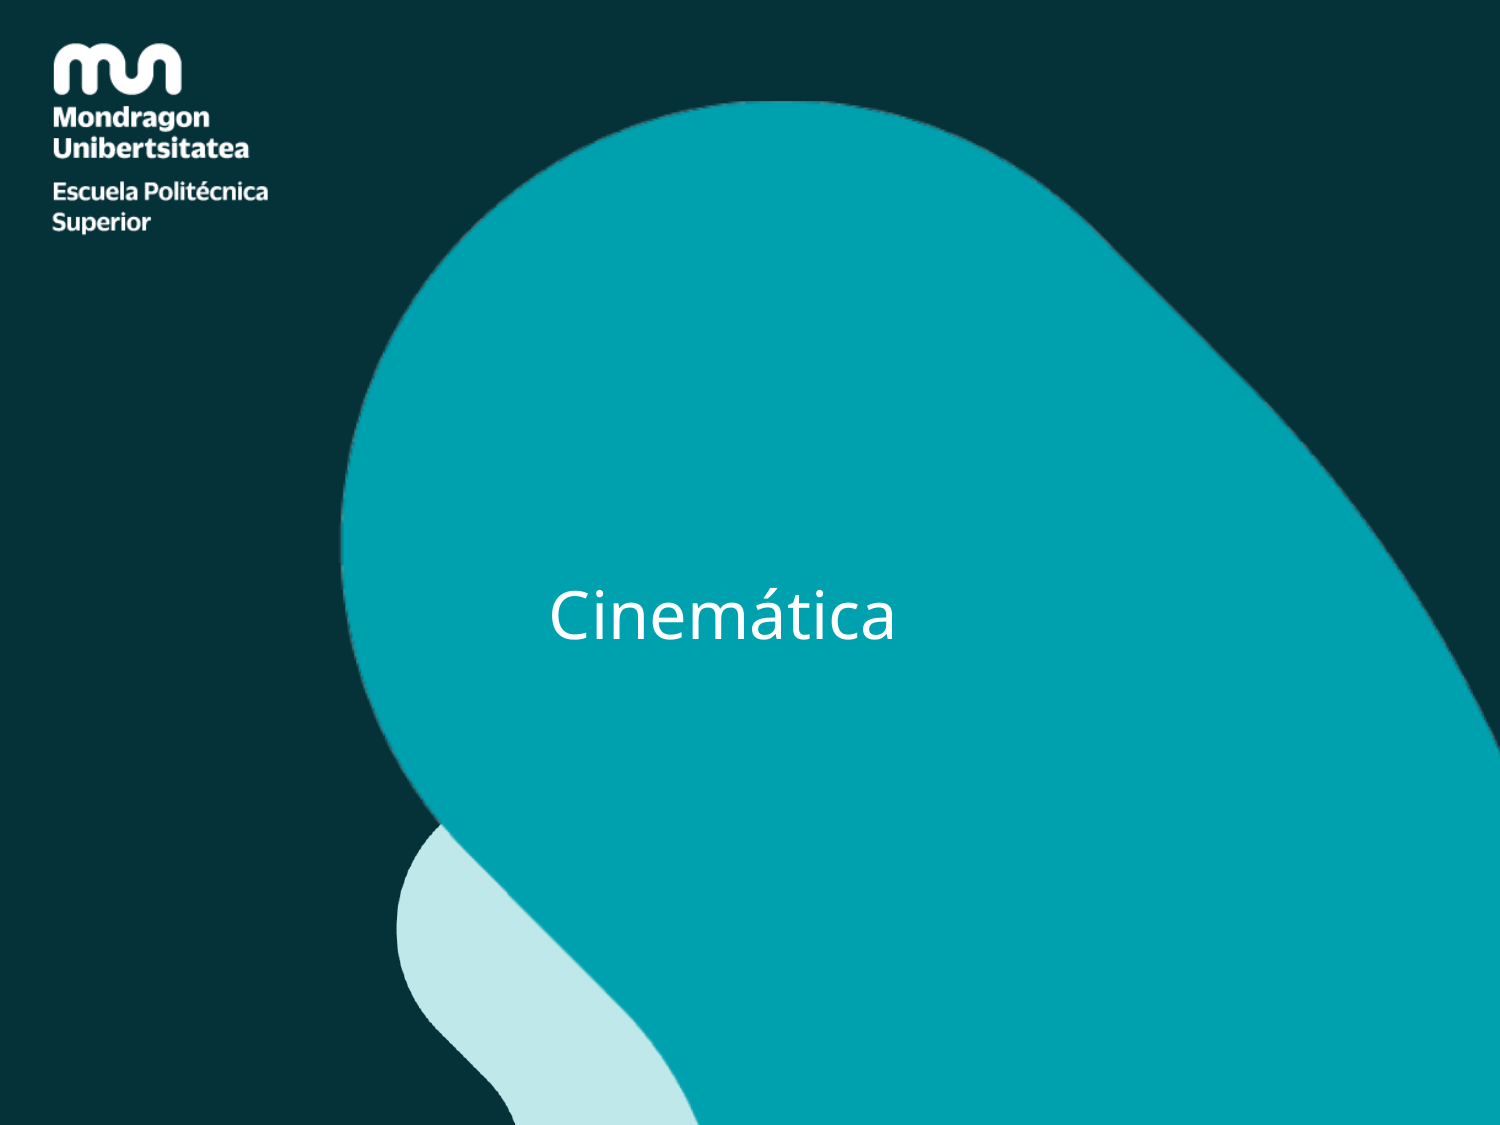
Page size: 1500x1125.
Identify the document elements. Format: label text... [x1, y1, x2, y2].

title Cinemática [534, 443, 1347, 667]
picture [0, 103, 1500, 1125]
picture [11, 0, 312, 101]
